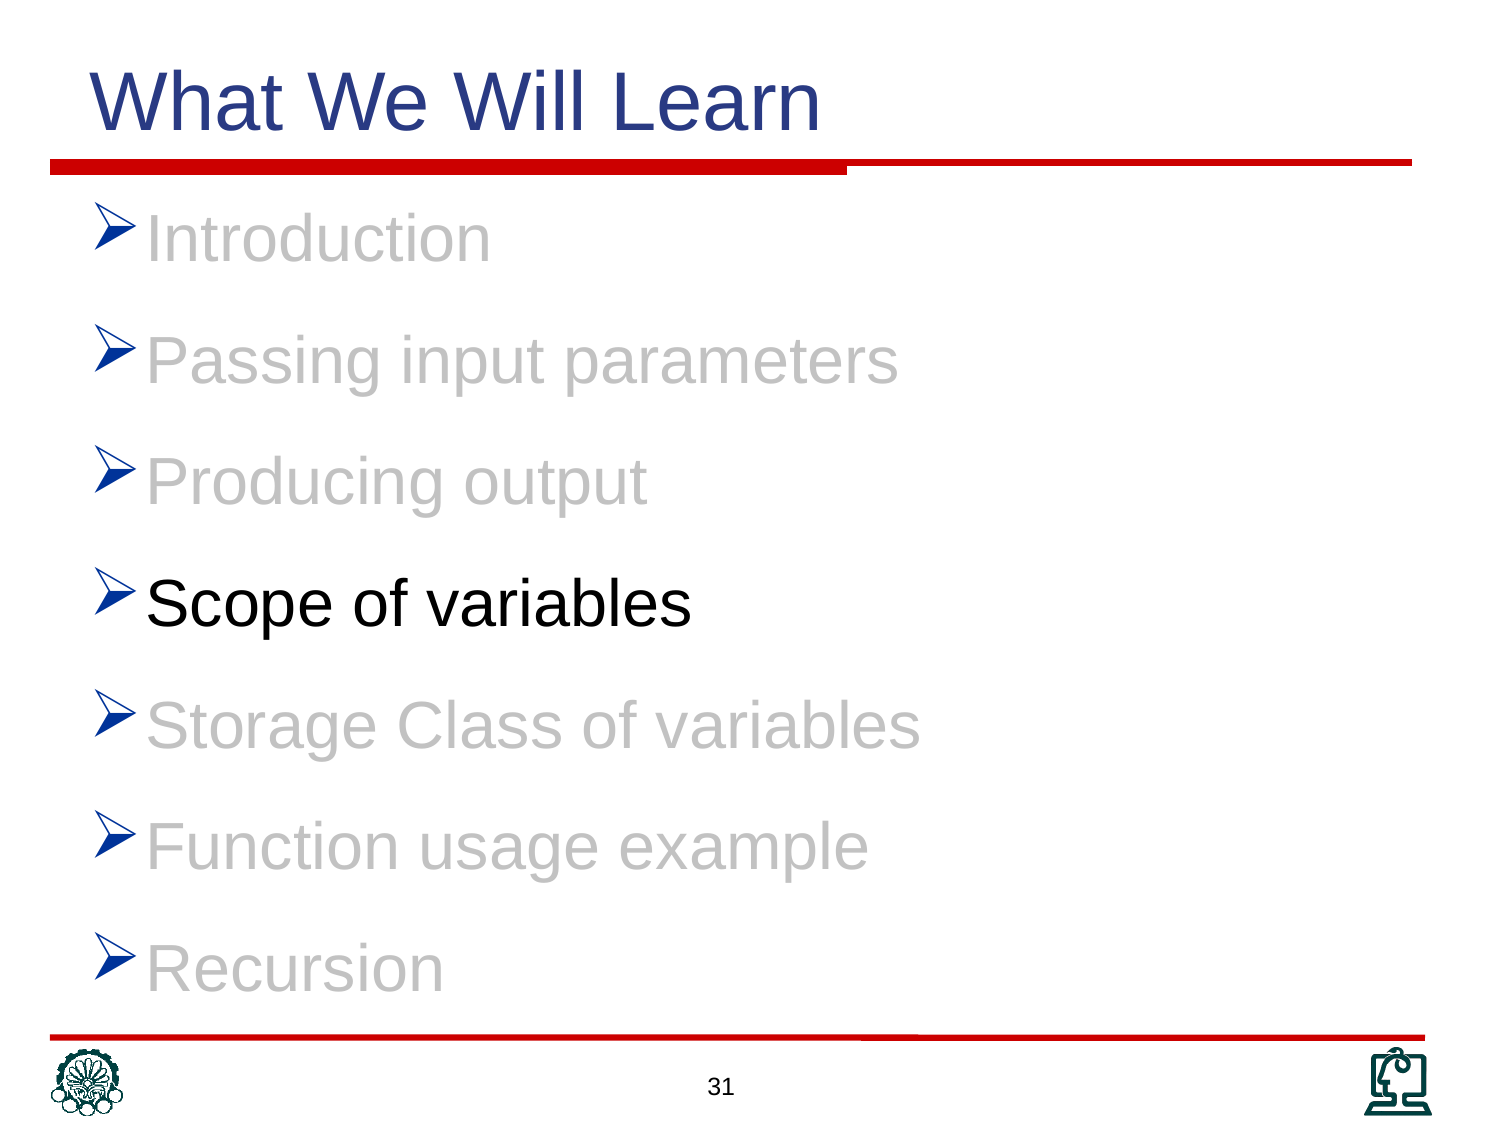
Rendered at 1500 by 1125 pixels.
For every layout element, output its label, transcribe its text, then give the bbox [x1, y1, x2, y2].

text_box 31 [650, 1062, 750, 1103]
text_box Introduction Passing input parameters Producing output Scope of variables Storage Class of variables Function usage example Recursion [74, 187, 1425, 1025]
text_box What We Will Learn [74, 24, 1425, 155]
picture [50, 1047, 125, 1118]
picture [1362, 1045, 1438, 1119]
